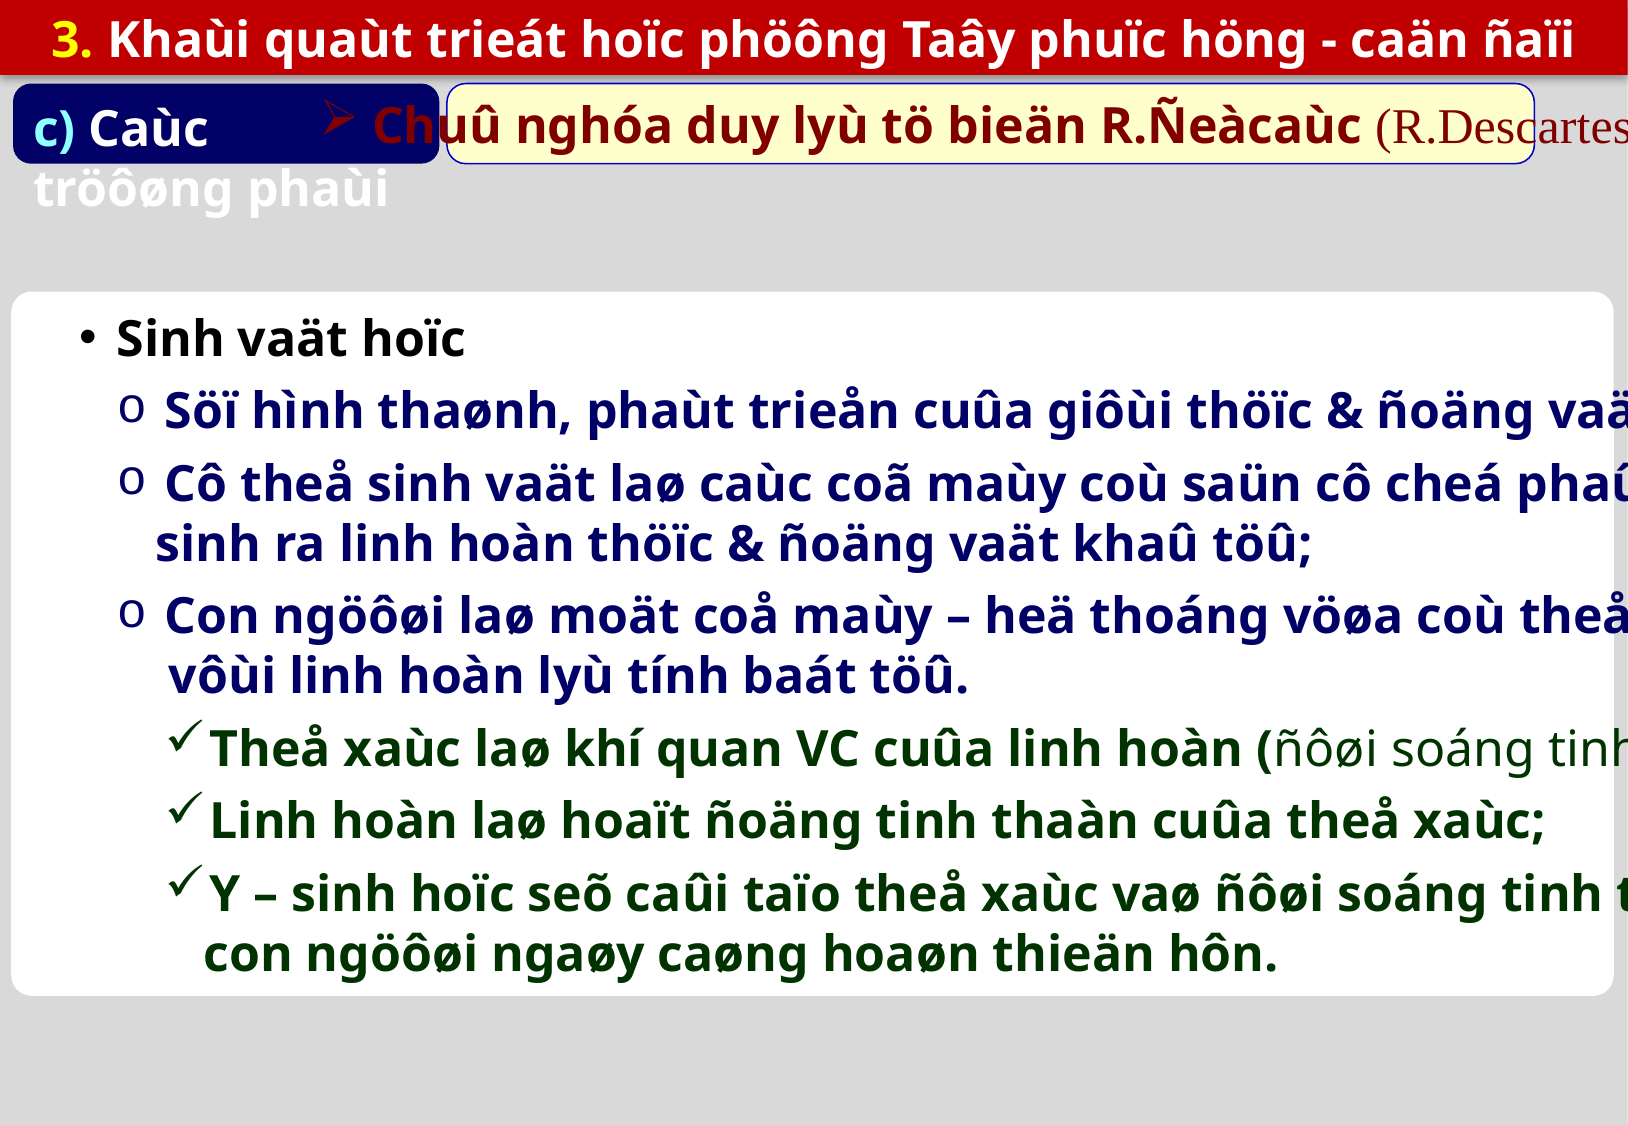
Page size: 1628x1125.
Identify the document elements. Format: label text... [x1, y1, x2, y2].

text_box Chuû nghóa duy lyù tö bieän R.Ñeàcaùc (R.Descartes) [446, 83, 1535, 164]
text_box c) Caùc tröôøng phaùi [13, 86, 440, 164]
text_box Sinh vaät hoïc Söï hình thaønh, phaùt trieån cuûa giôùi thöïc & ñoäng vaät mang tính töï nhieân; Cô theå sinh vaät laø caùc coã maùy coù saün cô cheá phaûn xaï, khi hoaït ñoäng seõ sinh ra linh hoàn thöïc & ñoäng vaät khaû töû; Con ngöôøi laø moät coå maùy – heä thoáng vöøa coù theå xaùc khaû töû gaén lieàn vôùi linh hoàn lyù tính baát töû. Theå xaùc laø khí quan VC cuûa linh hoàn (ñôøi soáng tinh thaàn); Linh hoàn laø hoaït ñoäng tinh thaàn cuûa theå xaùc; Y – sinh hoïc seõ caûi taïo theå xaùc vaø ñôøi soáng tinh thaàn (linh hoàn) ñeå con ngöôøi ngaøy caøng hoaøn thieän hôn. [11, 291, 1614, 996]
text_box 3. Khaùi quaùt trieát hoïc phöông Taây phuïc höng - caän ñaïi [0, 0, 1628, 75]
